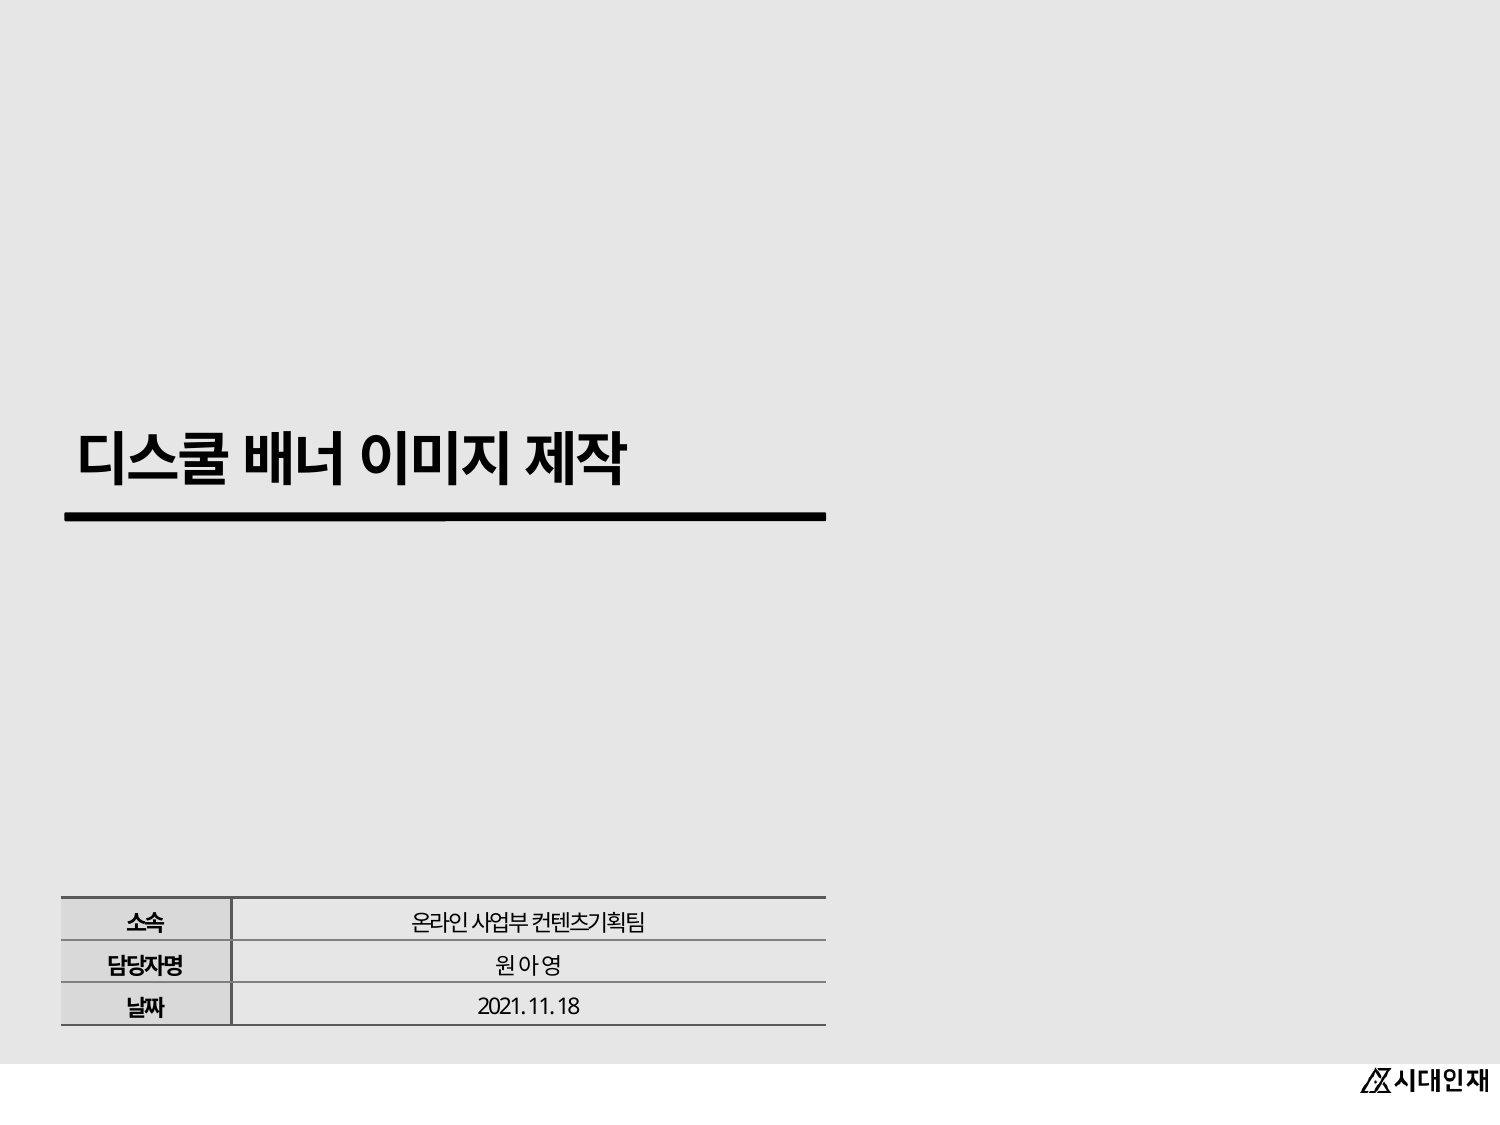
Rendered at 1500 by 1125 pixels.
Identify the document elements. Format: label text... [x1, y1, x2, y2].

picture [1355, 1064, 1493, 1096]
text_box 디스쿨 배너 이미지 제작 [60, 415, 908, 500]
table_header 소속 [61, 899, 230, 939]
table_header 온라인 사업부 컨텐츠기획팀 [233, 899, 826, 939]
table_cell 원 아 영 [233, 941, 826, 981]
table_cell 담당자명 [61, 941, 230, 981]
table_cell 날짜 [61, 983, 230, 1024]
table_cell 2021. 11. 18 [233, 983, 826, 1024]
text_box [63, 511, 828, 523]
